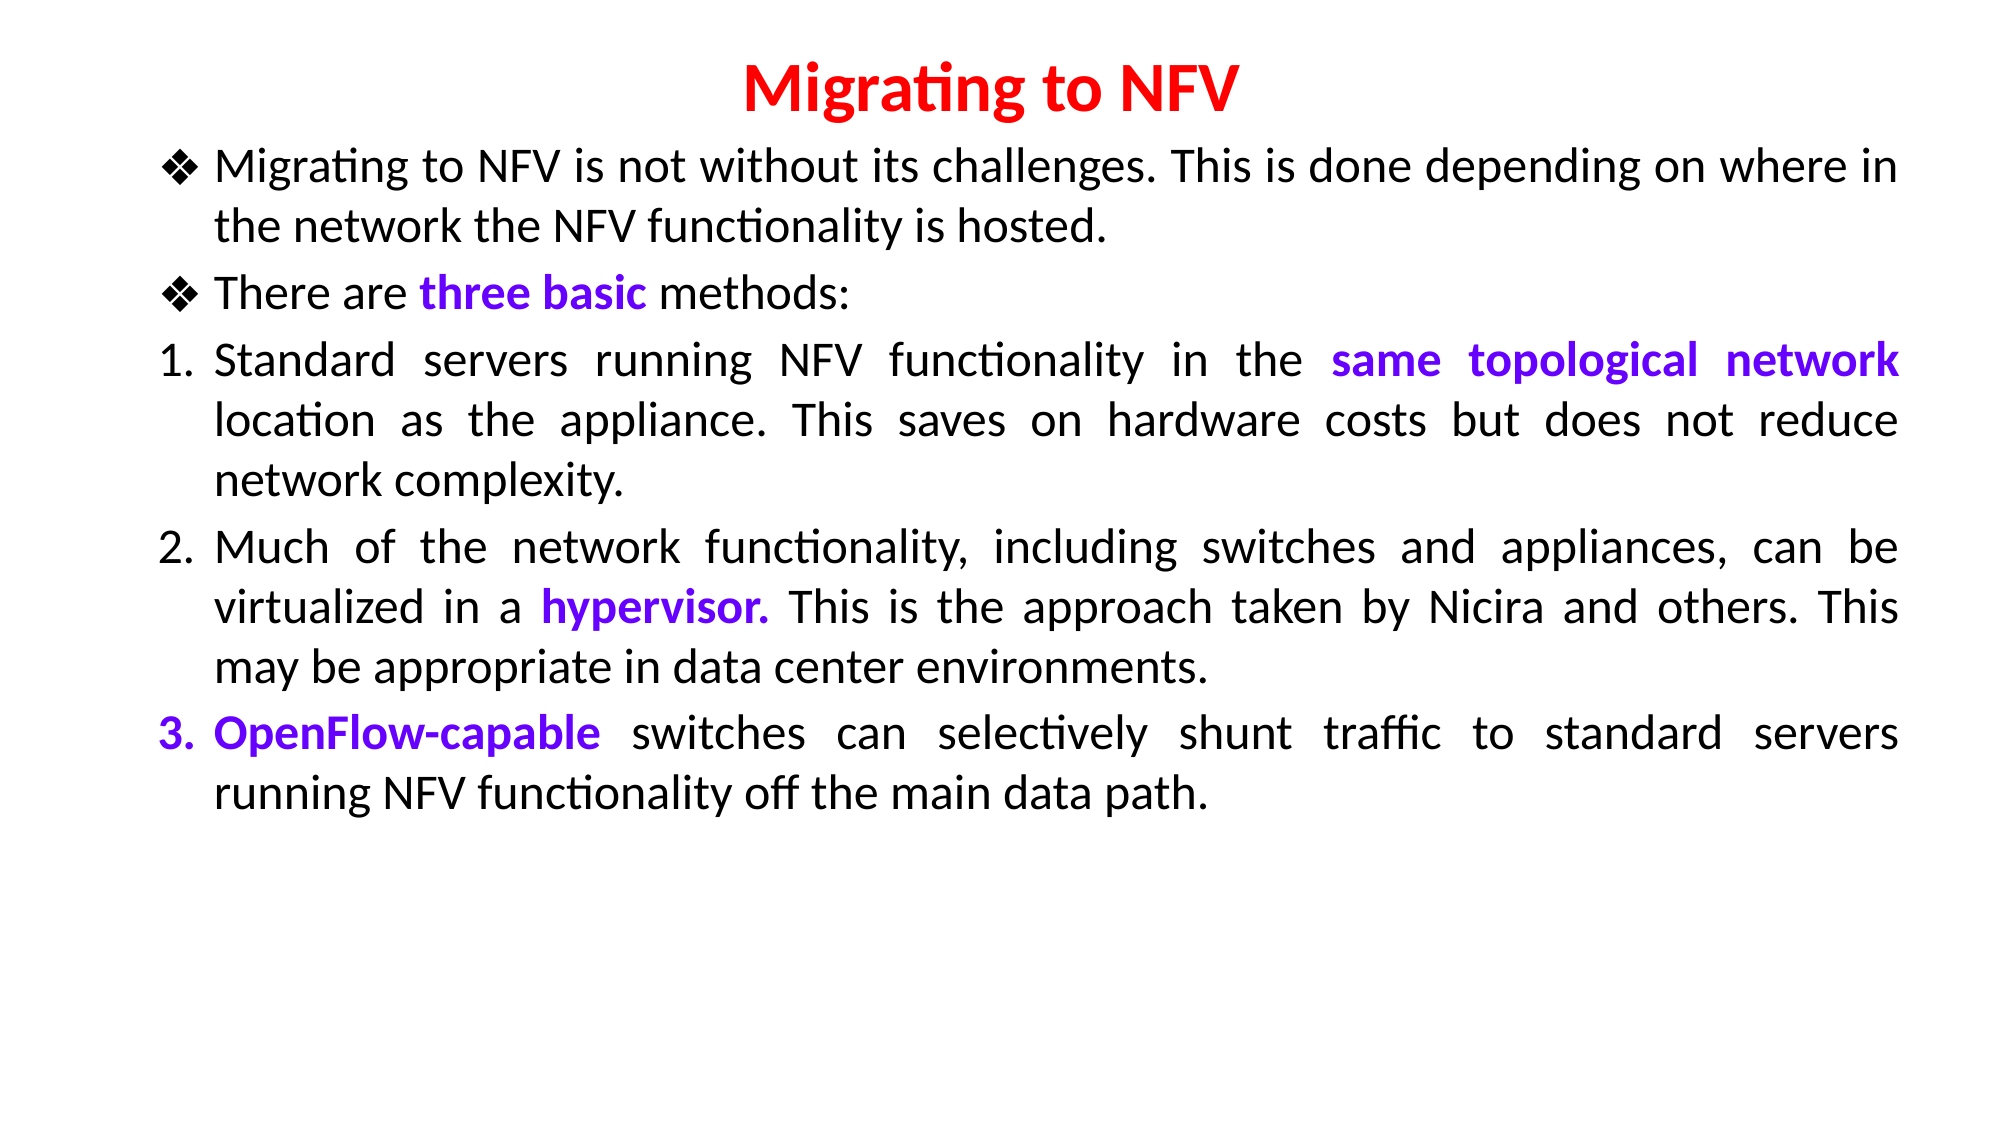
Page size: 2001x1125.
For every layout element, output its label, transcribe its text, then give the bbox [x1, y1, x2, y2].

list Migrating to NFV is not without its challenges. This is done depending on where in the network the NFV functionality is hosted. There are three basic methods: Standard servers running NFV functionality in the same topological network location as the appliance. This saves on hardware costs but does not reduce network complexity. Much of the network functionality, including switches and appliances, can be virtualized in a hypervisor. This is the approach taken by Nicira and others. This may be appropriate in data center environments. OpenFlow-capable switches can selectively shunt traffic to standard servers running NFV functionality off the main data path. [142, 125, 1915, 1005]
title Migrating to NFV [291, 31, 1709, 125]
